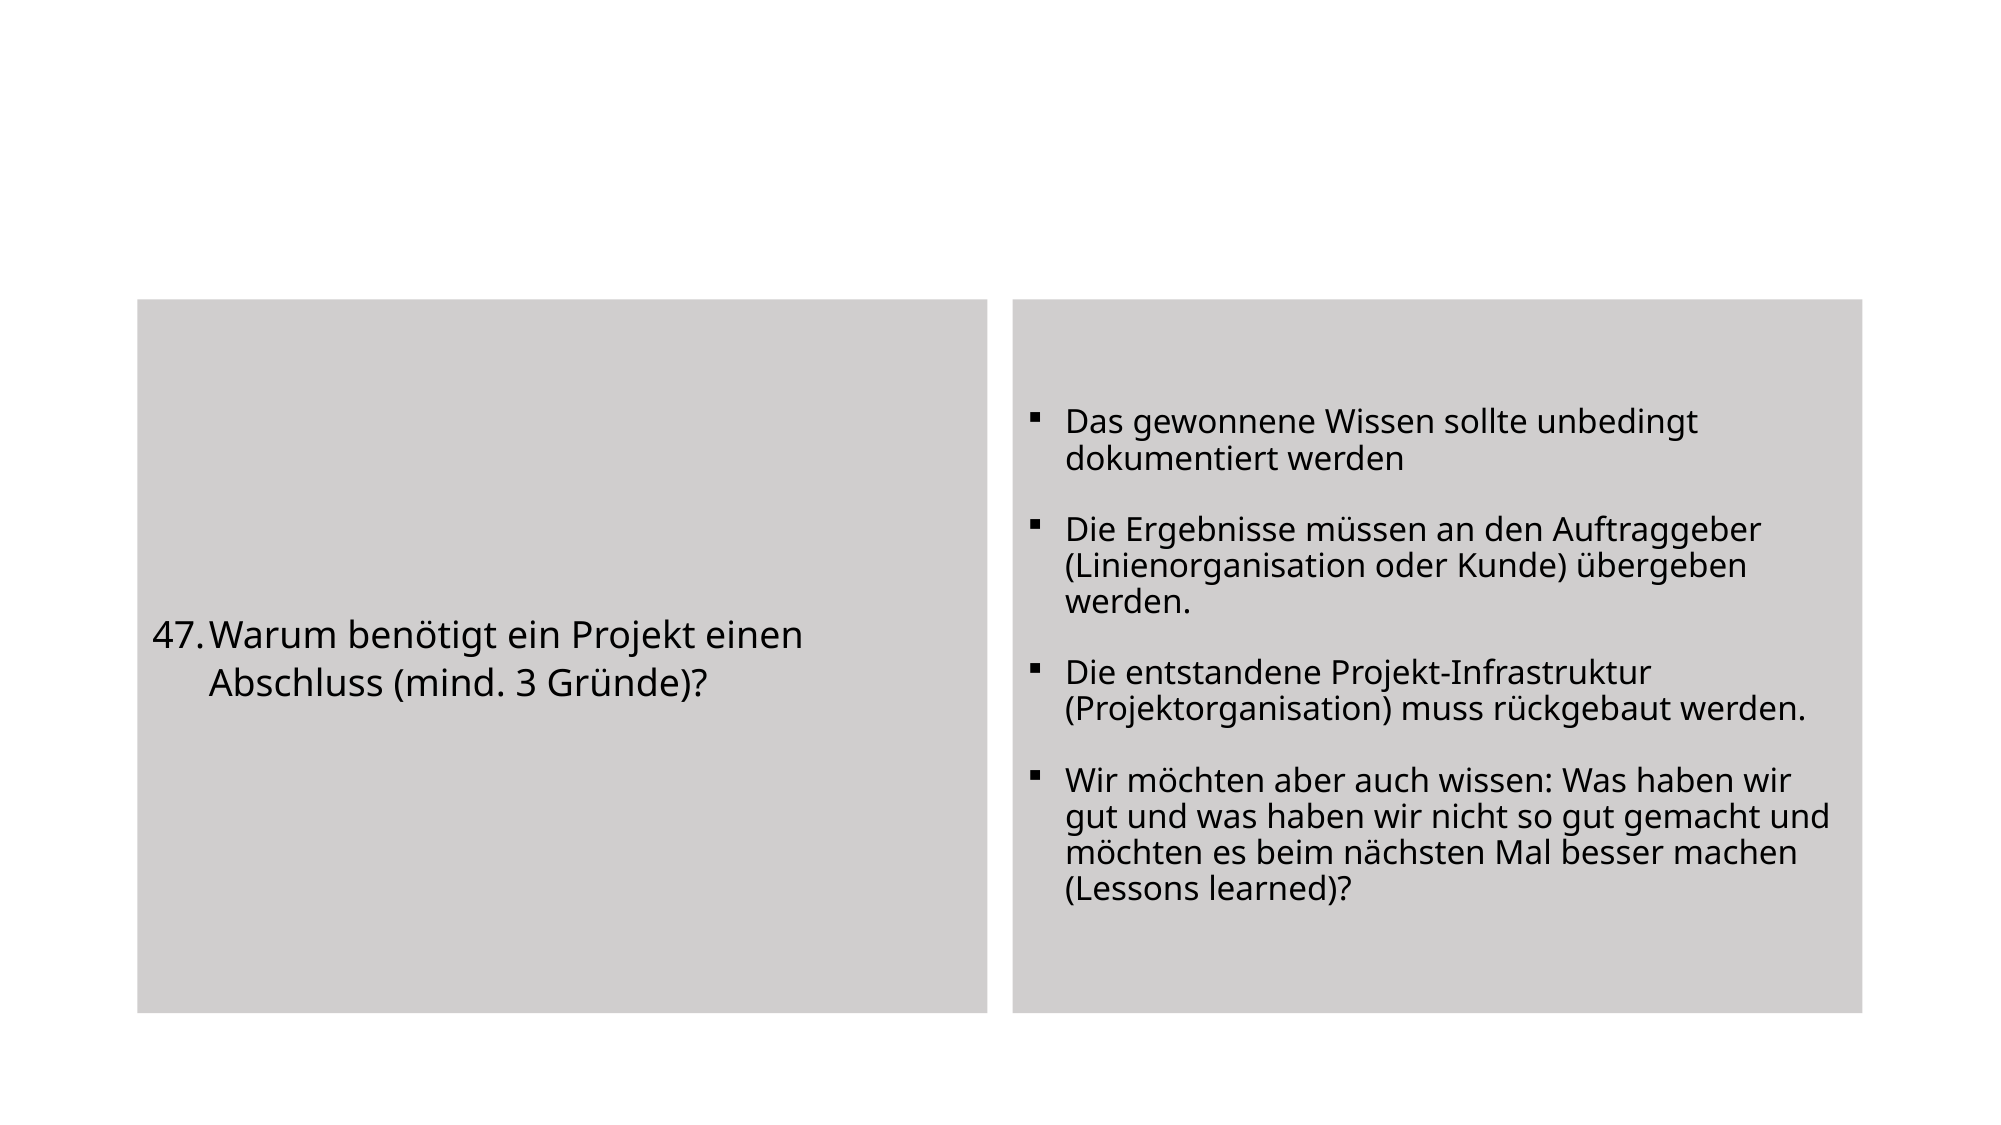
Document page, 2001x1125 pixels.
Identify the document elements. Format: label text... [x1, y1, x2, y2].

list Das gewonnene Wissen sollte unbedingt dokumentiert werden Die Ergebnisse müssen an den Auftraggeber (Linienorganisation oder Kunde) übergeben werden. Die entstandene Projekt-Infrastruktur (Projektorganisation) muss rückgebaut werden. Wir möchten aber auch wissen: Was haben wir gut und was haben wir nicht so gut gemacht und möchten es beim nächsten Mal besser machen (Lessons learned)? [1012, 299, 1863, 1014]
list Warum benötigt ein Projekt einen Abschluss (mind. 3 Gründe)? [137, 299, 988, 1014]
